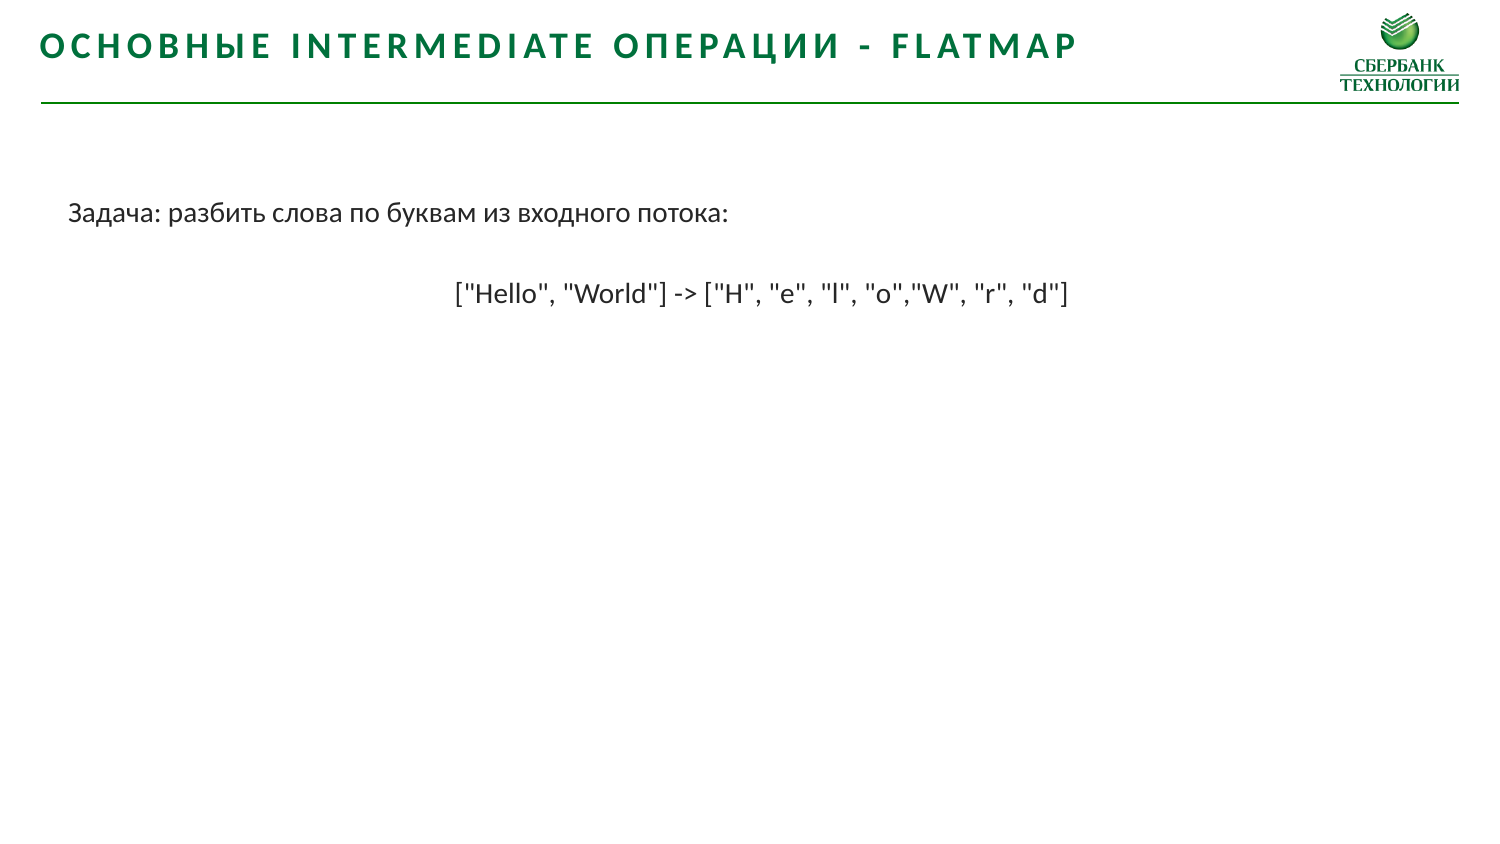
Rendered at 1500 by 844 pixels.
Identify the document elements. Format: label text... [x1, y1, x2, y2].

list Основные intermediate операции - flatmap [39, 13, 1115, 67]
picture [1340, 13, 1459, 91]
list Задача: разбить слова по буквам из входного потока: ["Hello", "World"] -> ["H", "e", "l", "o","W", "r", "d"] [53, 185, 1471, 777]
